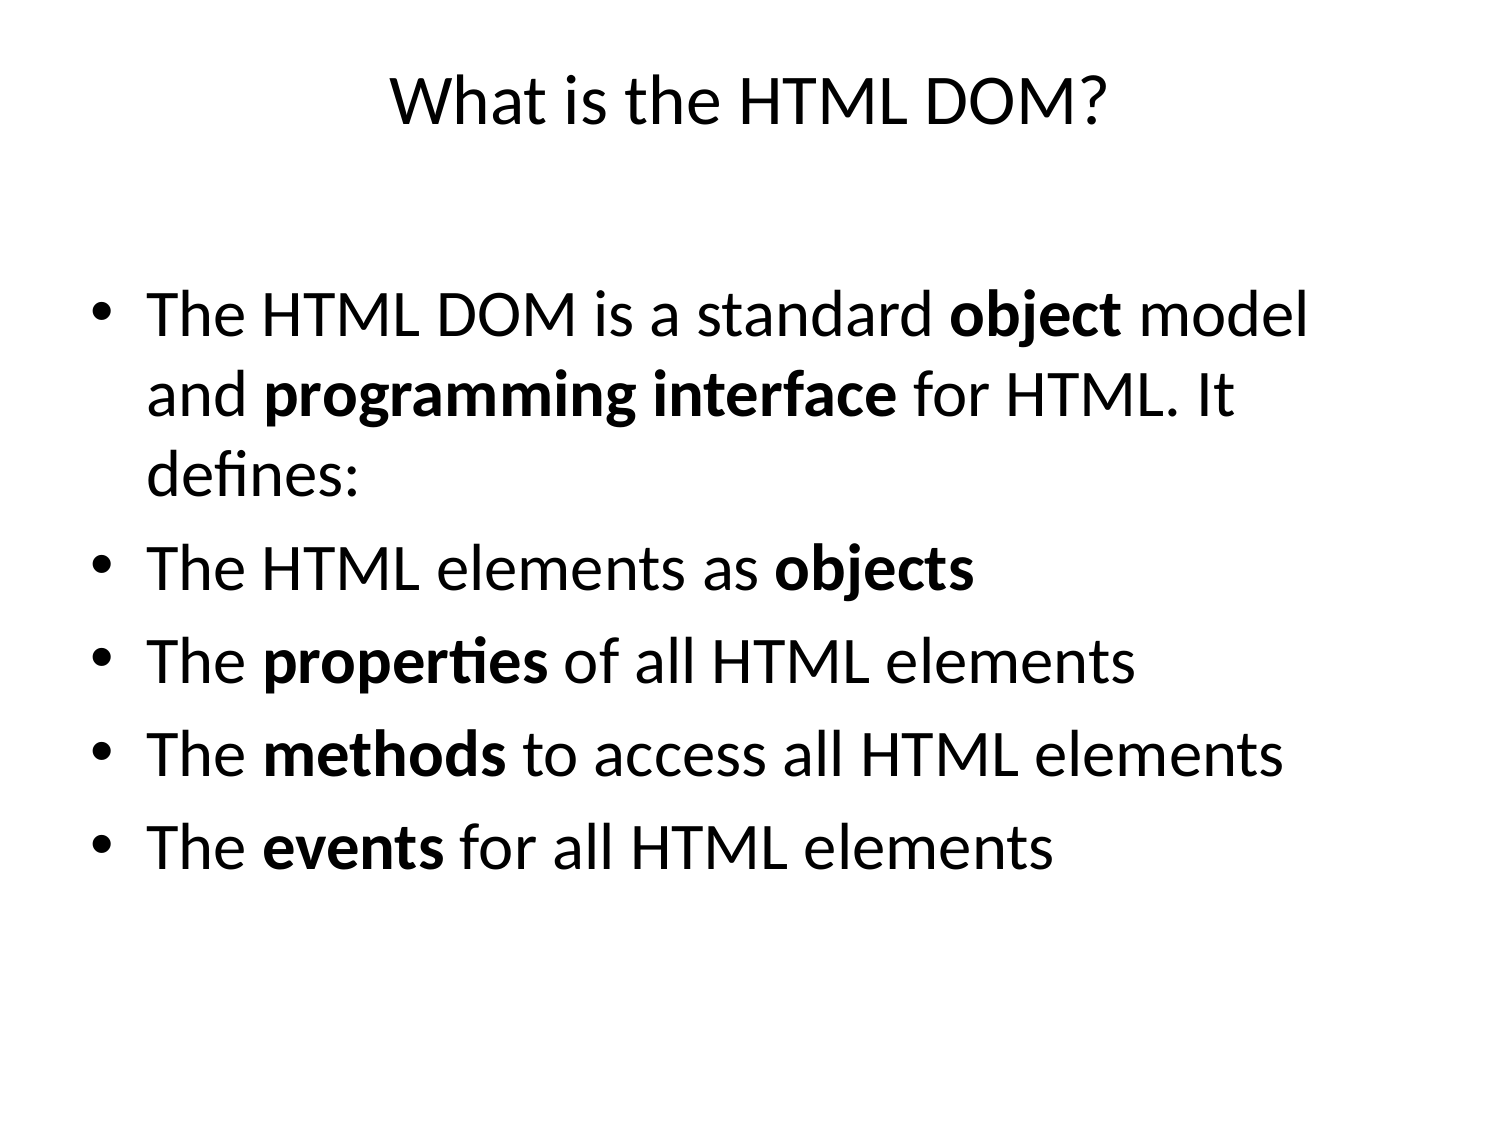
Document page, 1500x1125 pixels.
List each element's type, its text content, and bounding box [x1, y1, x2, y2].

list The HTML DOM is a standard object model and programming interface for HTML. It defines: The HTML elements as objects The properties of all HTML elements The methods to access all HTML elements The events for all HTML elements [75, 262, 1425, 1005]
title What is the HTML DOM? [75, 45, 1425, 233]
